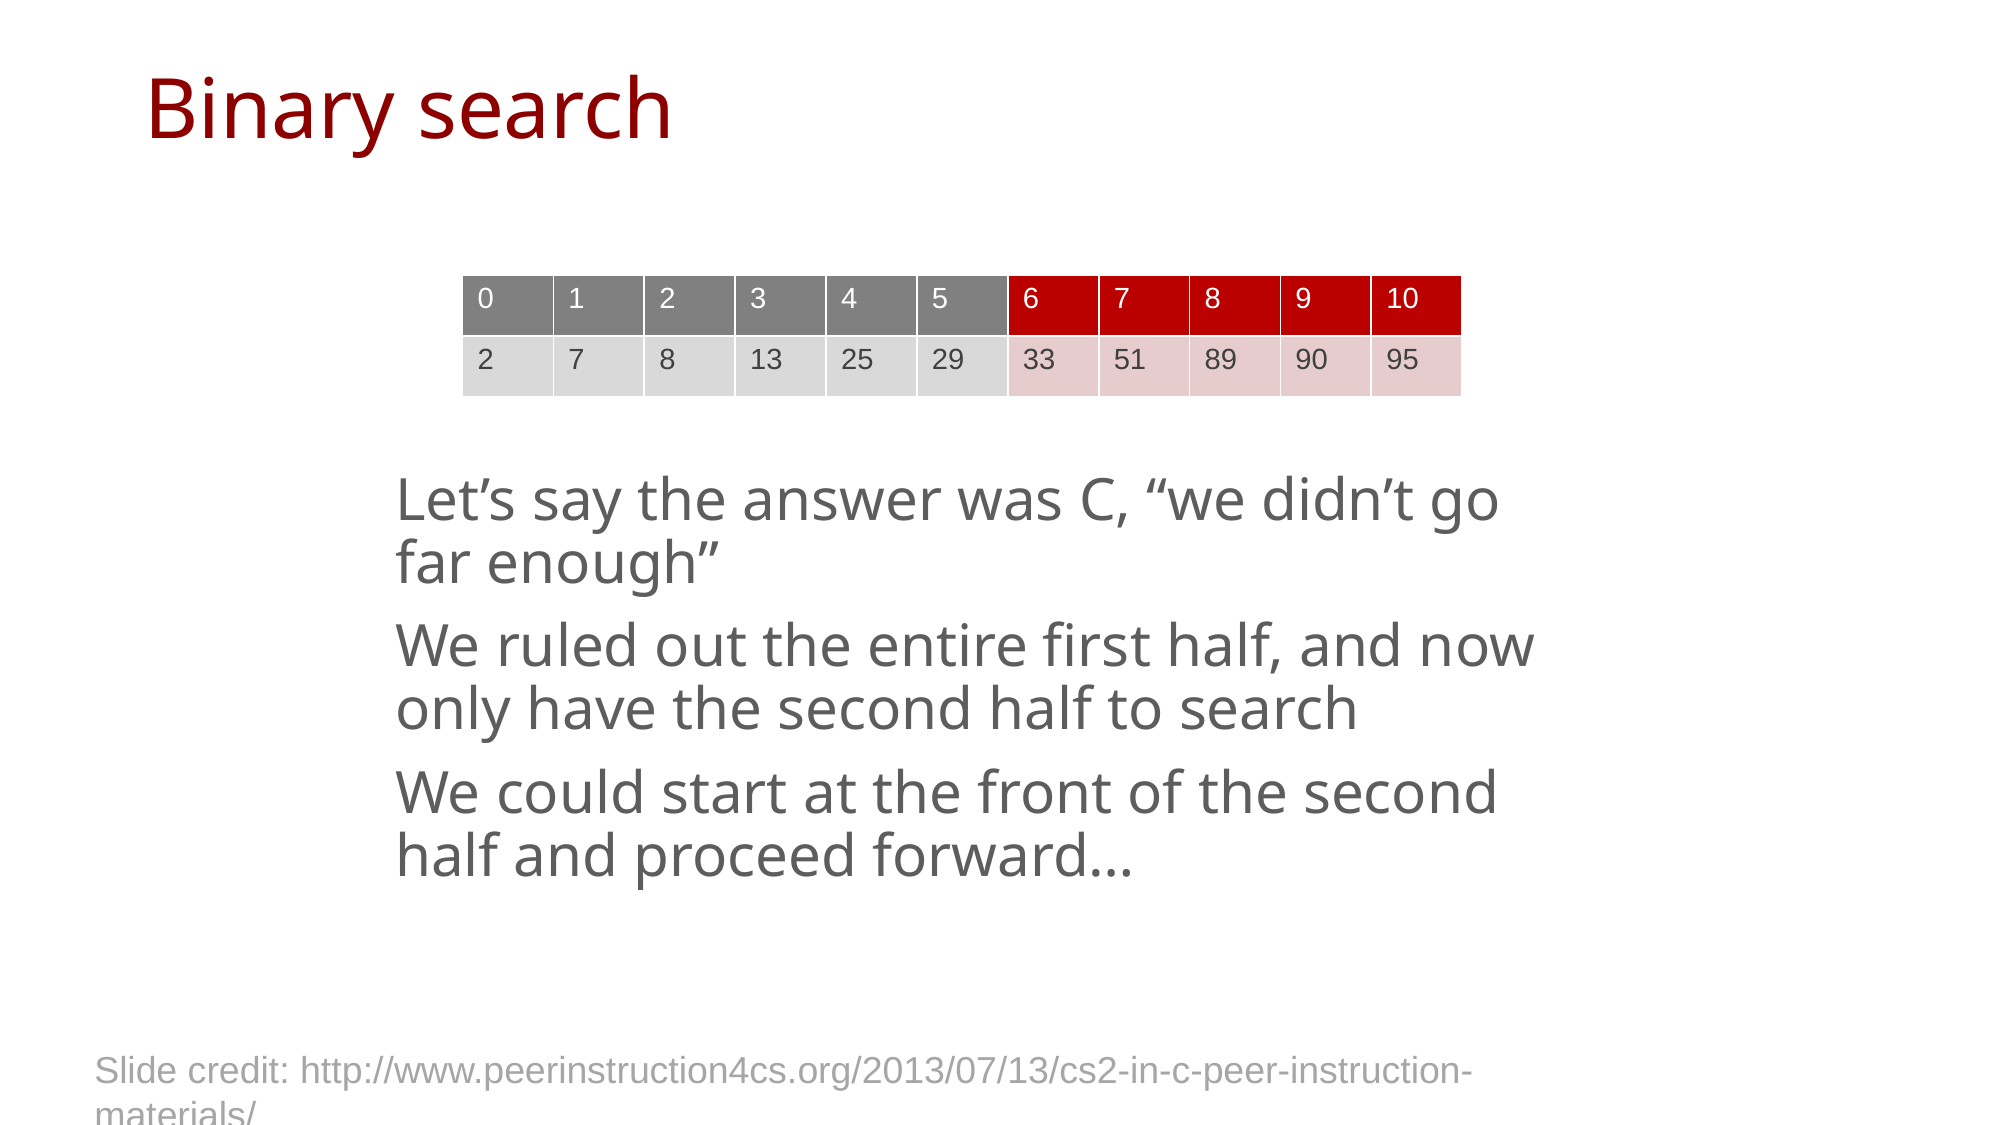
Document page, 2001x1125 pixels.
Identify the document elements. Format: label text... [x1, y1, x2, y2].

table_cell 33 [1009, 337, 1098, 396]
table_header 1 [554, 276, 643, 335]
table_cell 90 [1281, 337, 1370, 396]
table_header 5 [918, 276, 1007, 335]
table_cell 51 [1100, 337, 1189, 396]
text_box Slide credit: http://www.peerinstruction4cs.org/2013/07/13/cs2-in-c-peer-instruction-materials/ [79, 1038, 1642, 1125]
table_header 7 [1100, 276, 1189, 335]
table_cell 8 [645, 337, 734, 396]
table_cell 13 [736, 337, 825, 396]
table_header 0 [463, 276, 553, 335]
table_header 6 [1009, 276, 1098, 335]
table_header 10 [1372, 276, 1461, 335]
table_cell 95 [1372, 337, 1461, 396]
list Let’s say the answer was C, “we didn’t go far enough” We ruled out the entire first half, and now only have the second half to search We could start at the front of the second half and proceed forward… [387, 462, 1592, 963]
title Binary search [137, 42, 1863, 181]
table_header 9 [1281, 276, 1370, 335]
table_cell 25 [827, 337, 916, 396]
table_cell 7 [554, 337, 643, 396]
table_cell 2 [463, 337, 553, 396]
table_header 2 [645, 276, 734, 335]
table_header 3 [736, 276, 825, 335]
table_header 4 [827, 276, 916, 335]
table_cell 29 [918, 337, 1007, 396]
table_cell 89 [1190, 337, 1280, 396]
table_header 8 [1190, 276, 1280, 335]
